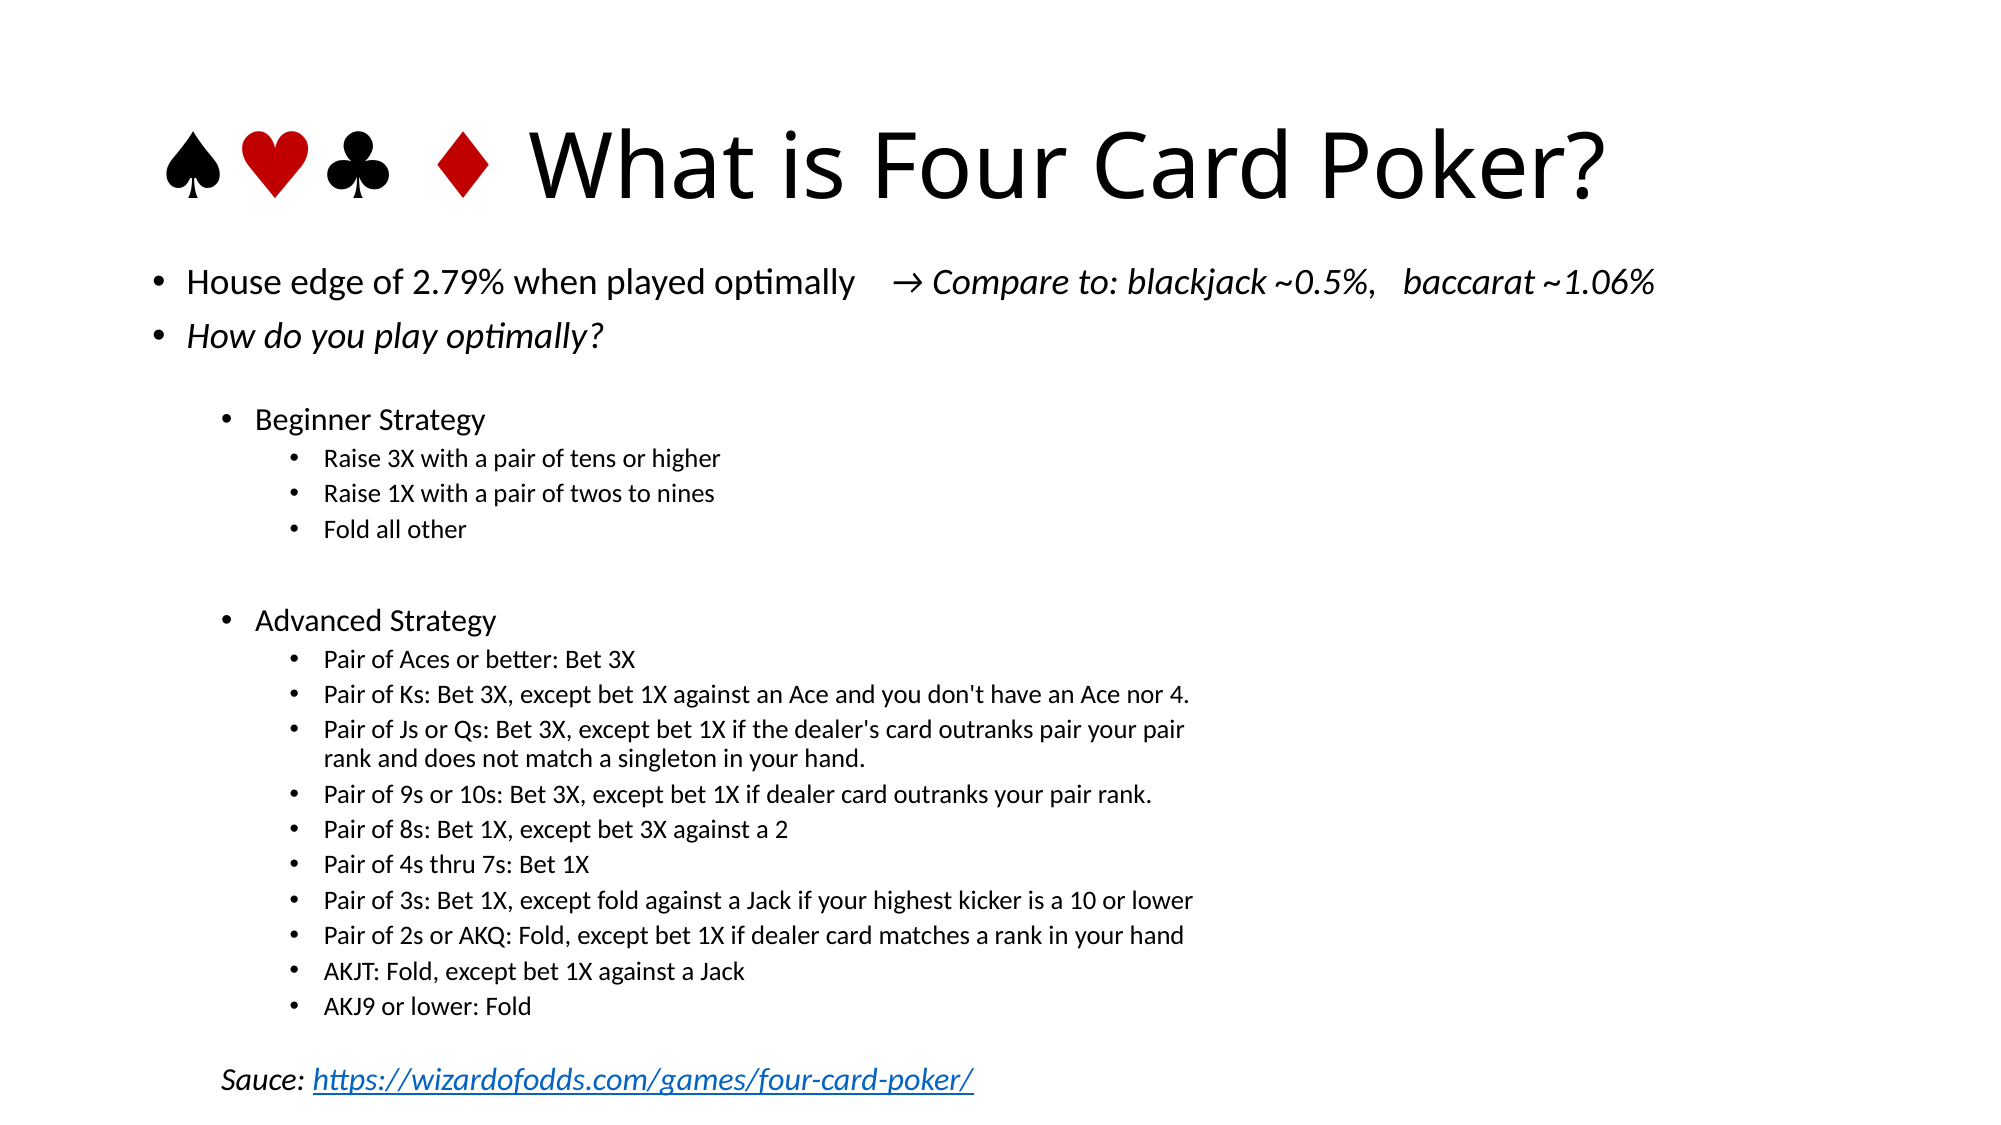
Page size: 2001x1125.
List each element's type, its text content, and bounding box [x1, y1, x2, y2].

list House edge of 2.79% when played optimally → Compare to: blackjack ~0.5%, baccarat ~1.06% How do you play optimally? Beginner Strategy Raise 3X with a pair of tens or higher Raise 1X with a pair of twos to nines Fold all other Advanced Strategy Pair of Aces or better: Bet 3X Pair of Ks: Bet 3X, except bet 1X against an Ace and you don't have an Ace nor 4. Pair of Js or Qs: Bet 3X, except bet 1X if the dealer's card outranks pair your pair rank and does not match a singleton in your hand. Pair of 9s or 10s: Bet 3X, except bet 1X if dealer card outranks your pair rank. Pair of 8s: Bet 1X, except bet 3X against a 2 Pair of 4s thru 7s: Bet 1X Pair of 3s: Bet 1X, except fold against a Jack if your highest kicker is a 10 or lower Pair of 2s or AKQ: Fold, except bet 1X if dealer card matches a rank in your hand AKJT: Fold, except bet 1X against a Jack AKJ9 or lower: Fold Sauce: https://wizardofodds.com/games/four-card-poker/ [137, 255, 1863, 1106]
title ♠♥♣ ♦ What is Four Card Poker? [137, 59, 1863, 255]
